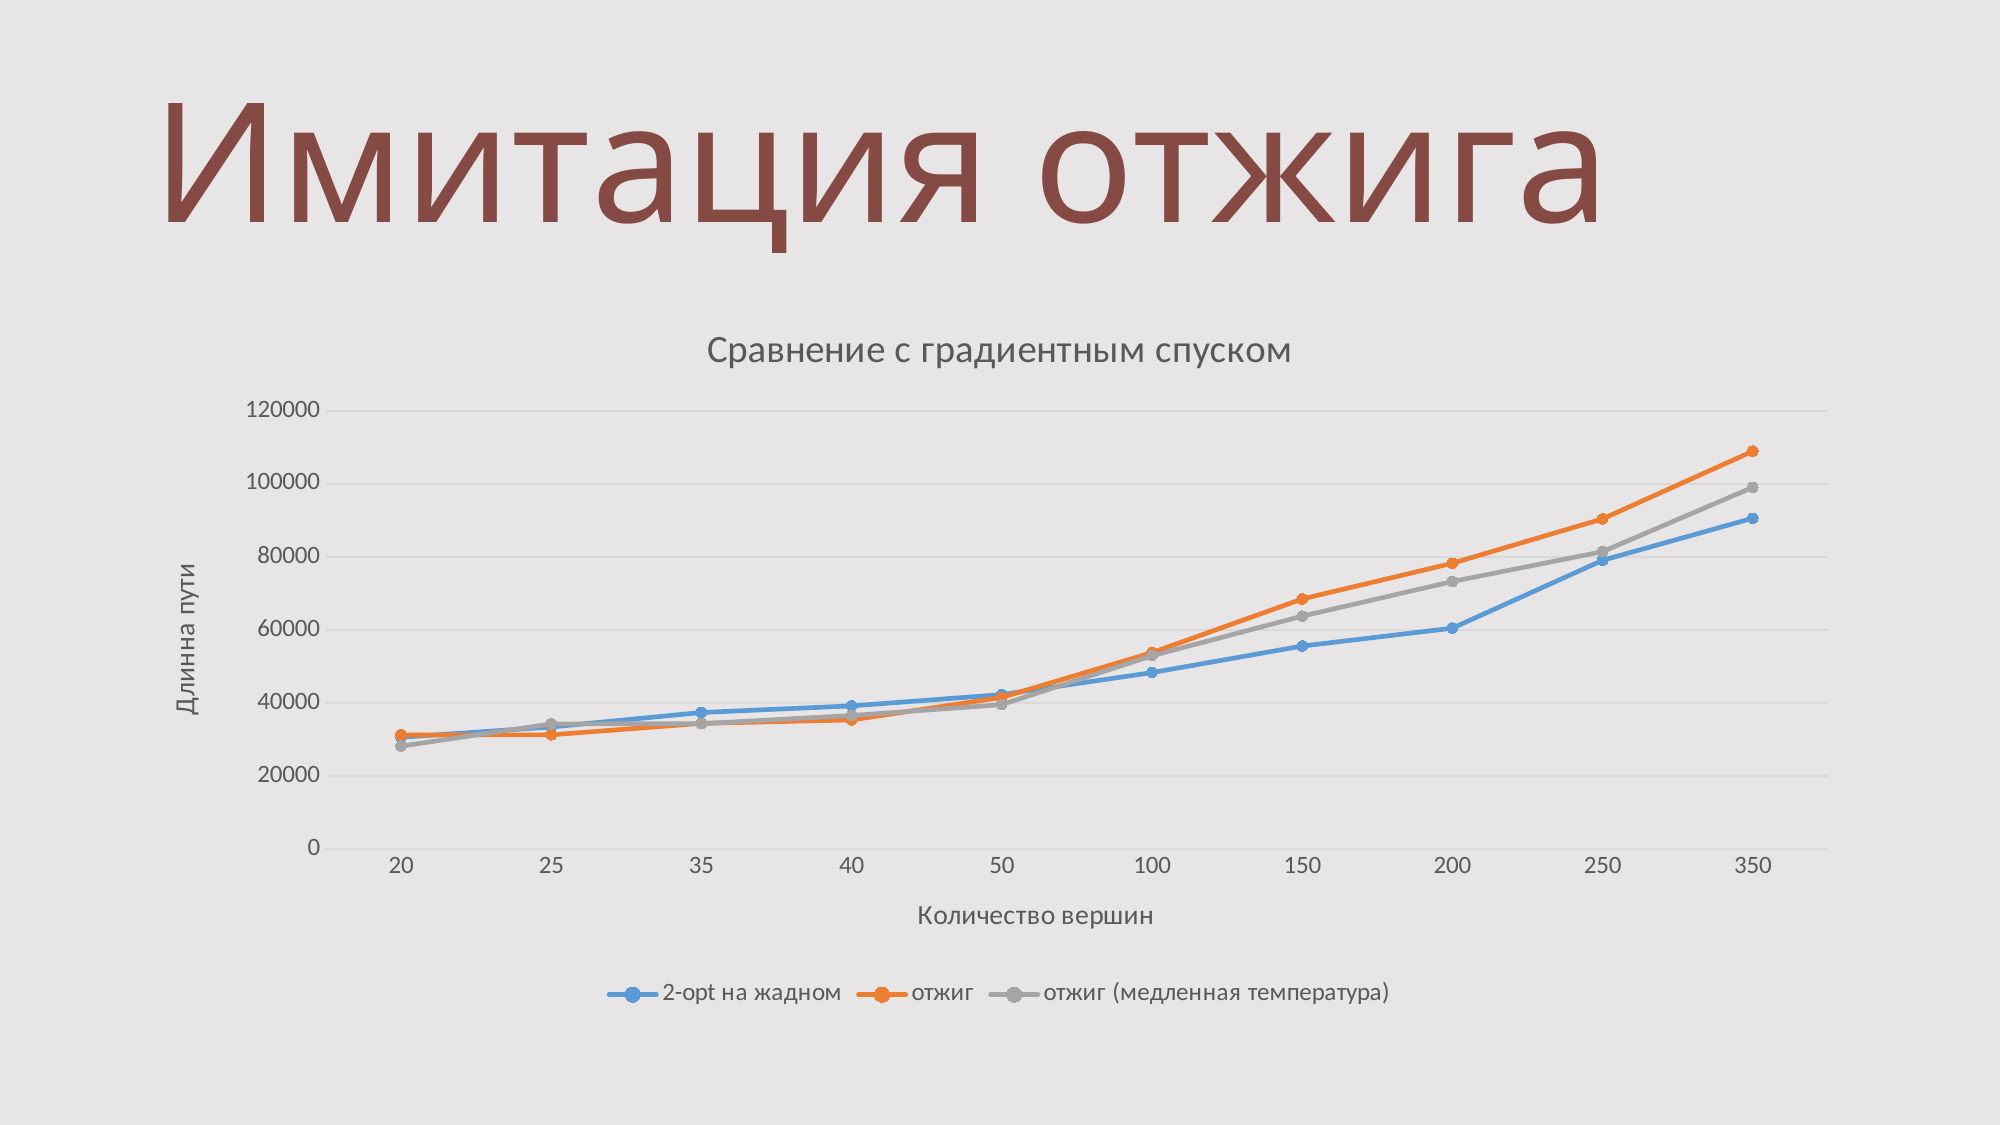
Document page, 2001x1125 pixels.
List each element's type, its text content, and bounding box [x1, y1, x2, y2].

title Имитация отжига [137, 59, 1863, 278]
chart [137, 299, 1863, 1014]
